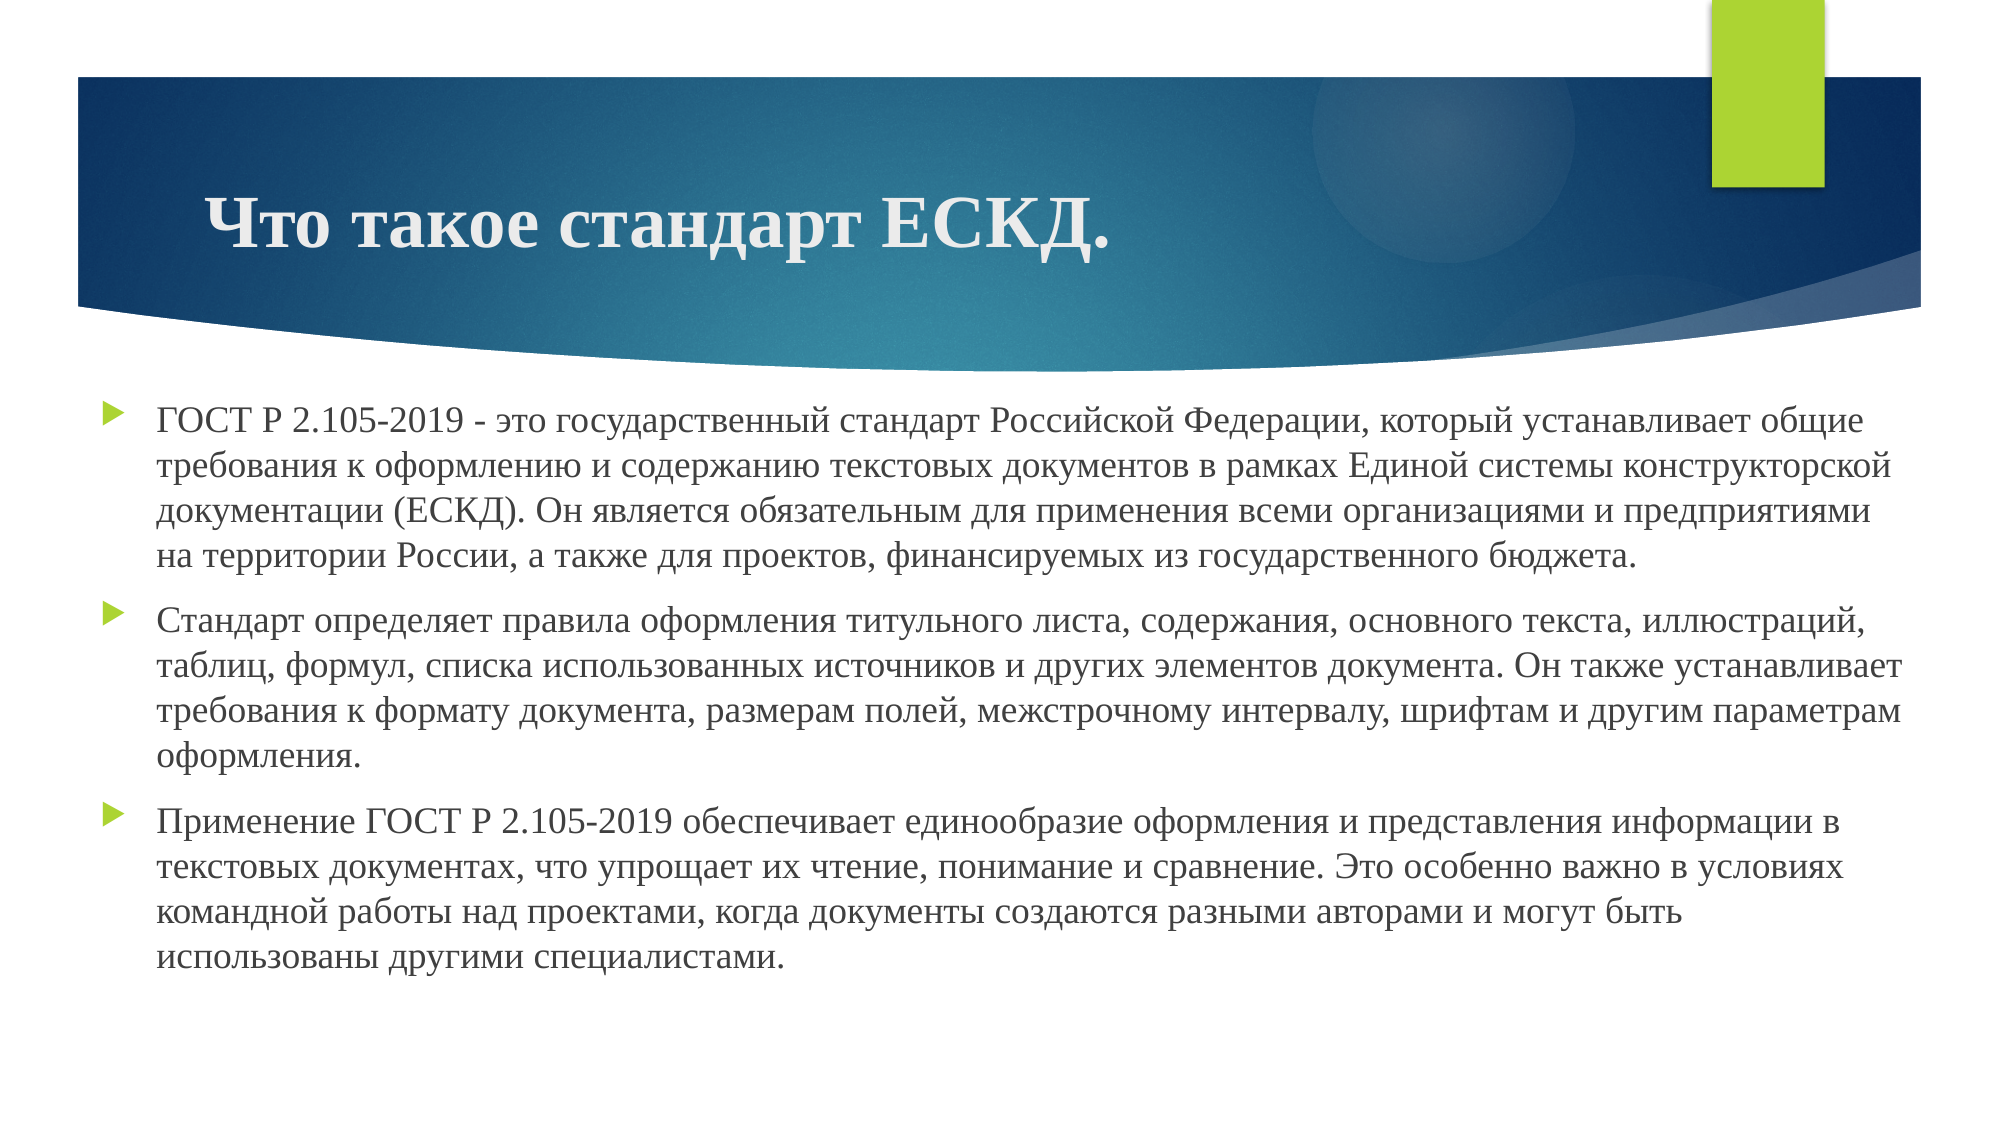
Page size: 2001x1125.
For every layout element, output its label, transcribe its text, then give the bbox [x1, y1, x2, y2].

title Что такое стандарт ЕСКД. [189, 159, 1627, 276]
list ГОСТ Р 2.105-2019 - это государственный стандарт Российской Федерации, который устанавливает общие требования к оформлению и содержанию текстовых документов в рамках Единой системы конструкторской документации (ЕСКД). Он является обязательным для применения всеми организациями и предприятиями на территории России, а также для проектов, финансируемых из государственного бюджета. Стандарт определяет правила оформления титульного листа, содержания, основного текста, иллюстраций, таблиц, формул, списка использованных источников и других элементов документа. Он также устанавливает требования к формату документа, размерам полей, межстрочному интервалу, шрифтам и другим параметрам оформления. Применение ГОСТ Р 2.105-2019 обеспечивает единообразие оформления и представления информации в текстовых документах, что упрощает их чтение, понимание и сравнение. Это особенно важно в условиях командной работы над проектами, когда документы создаются разными авторами и могут быть использованы другими специалистами. [85, 387, 1928, 1031]
